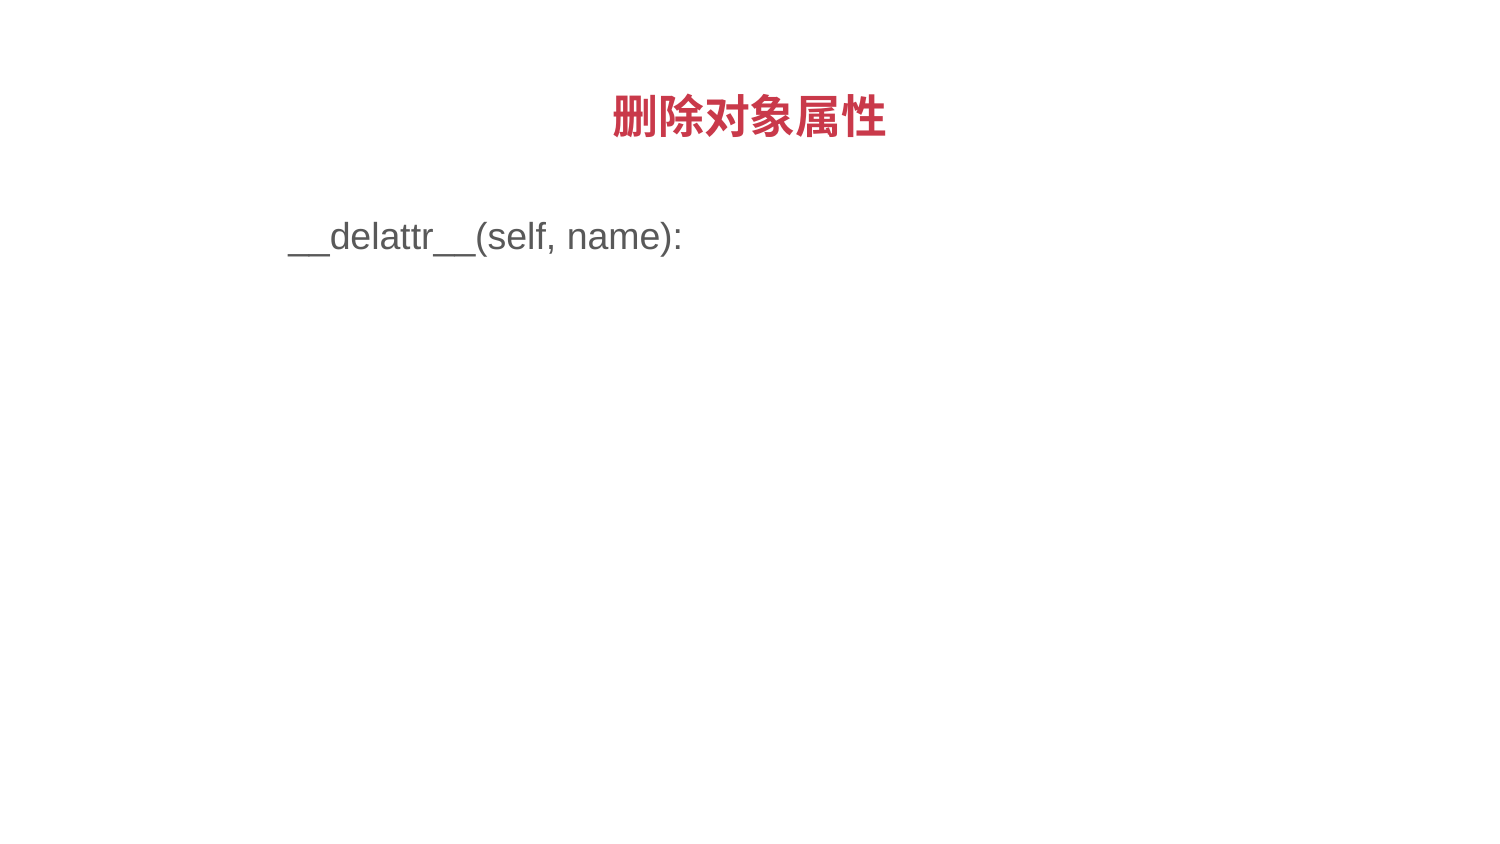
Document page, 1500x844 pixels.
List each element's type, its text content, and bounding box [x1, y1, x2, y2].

list __delattr__(self, name): [235, 190, 1264, 752]
title 删除对象属性 [51, 72, 1449, 167]
